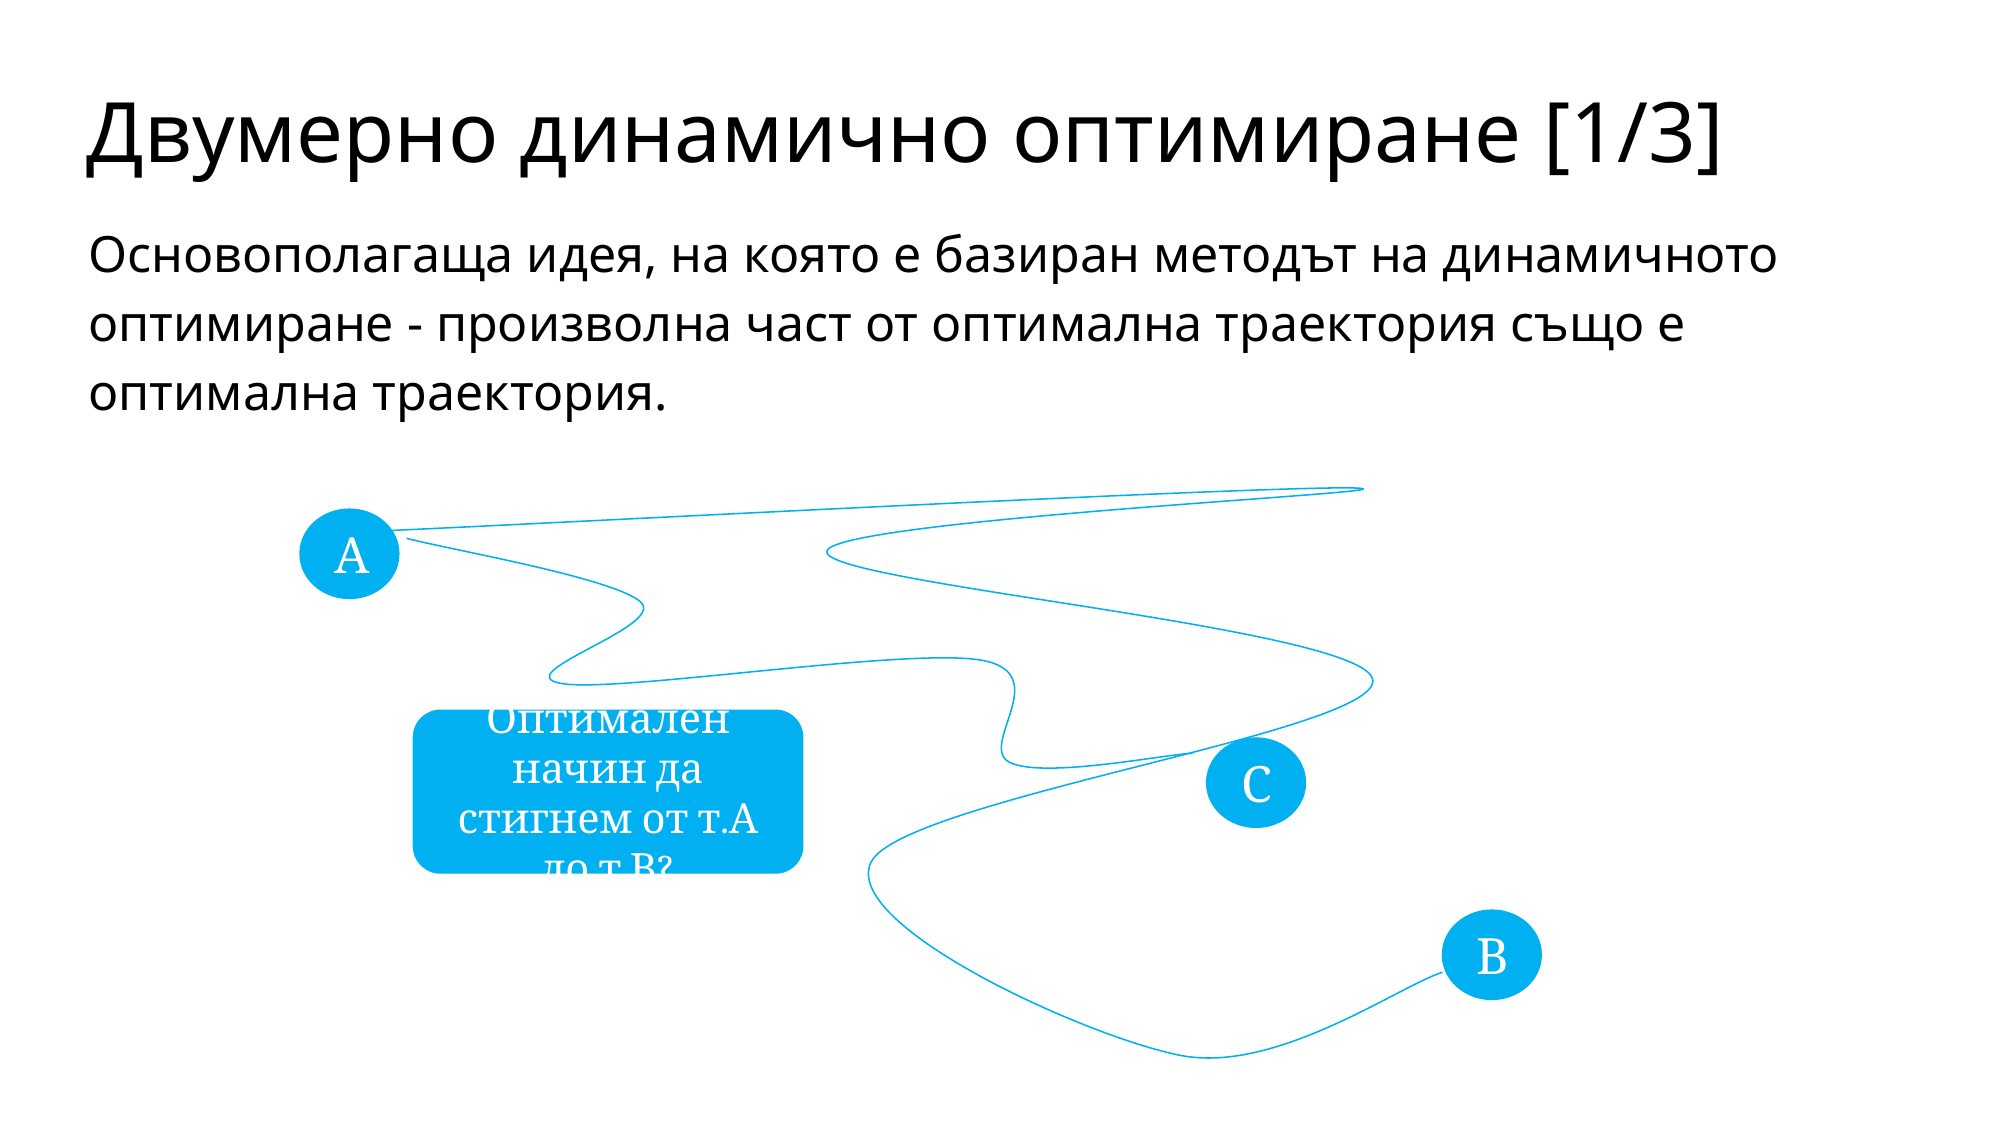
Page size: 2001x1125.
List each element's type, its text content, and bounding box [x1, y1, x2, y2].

text_box [406, 538, 1193, 769]
text_box Оптимален начин да стигнем от т.А до т.В? [413, 710, 803, 873]
text_box [385, 487, 1373, 753]
text_box А [300, 509, 399, 599]
text_box [730, 663, 1443, 1059]
list Основополагаща­ идея, на която е базиран методът на динамичното оптимиране - произволна част от оптимална траектория също е оптимална траектория. [45, 207, 1900, 508]
title Двумерно динамично оптимиране [1/3] [69, 72, 1933, 198]
text_box В [1442, 910, 1542, 1000]
text_box С [1206, 738, 1306, 828]
